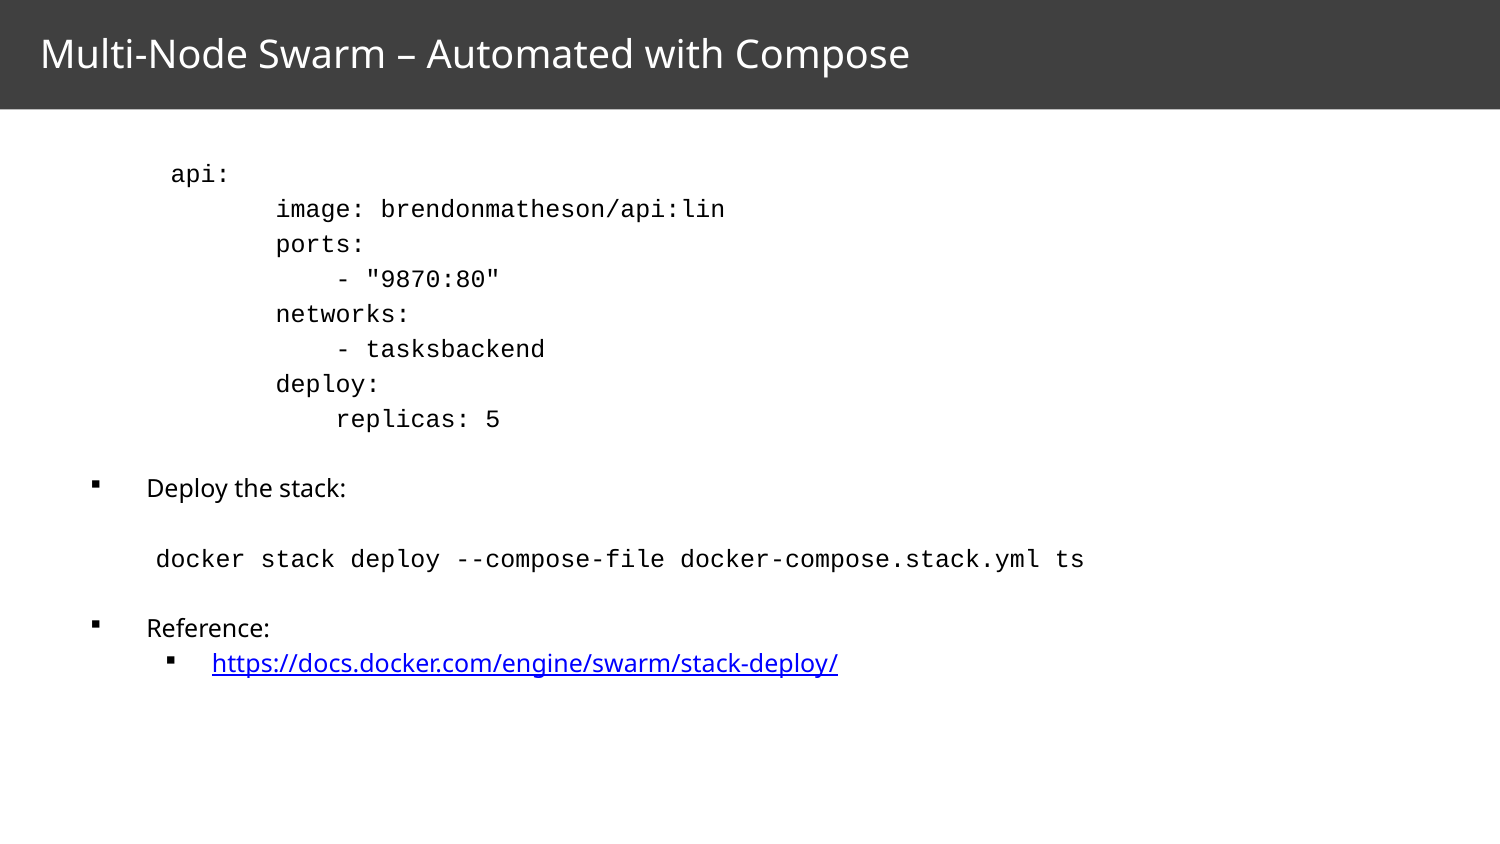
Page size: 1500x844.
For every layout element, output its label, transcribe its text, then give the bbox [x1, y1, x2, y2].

title Multi-Node Swarm – Automated with Compose [24, 21, 1471, 85]
list api: image: brendonmatheson/api:lin ports: - "9870:80" networks: - tasksbackend deploy: replicas: 5 Deploy the stack: docker stack deploy --compose-file docker-compose.stack.yml ts Reference: https://docs.docker.com/engine/swarm/stack-deploy/ [75, 150, 1425, 754]
